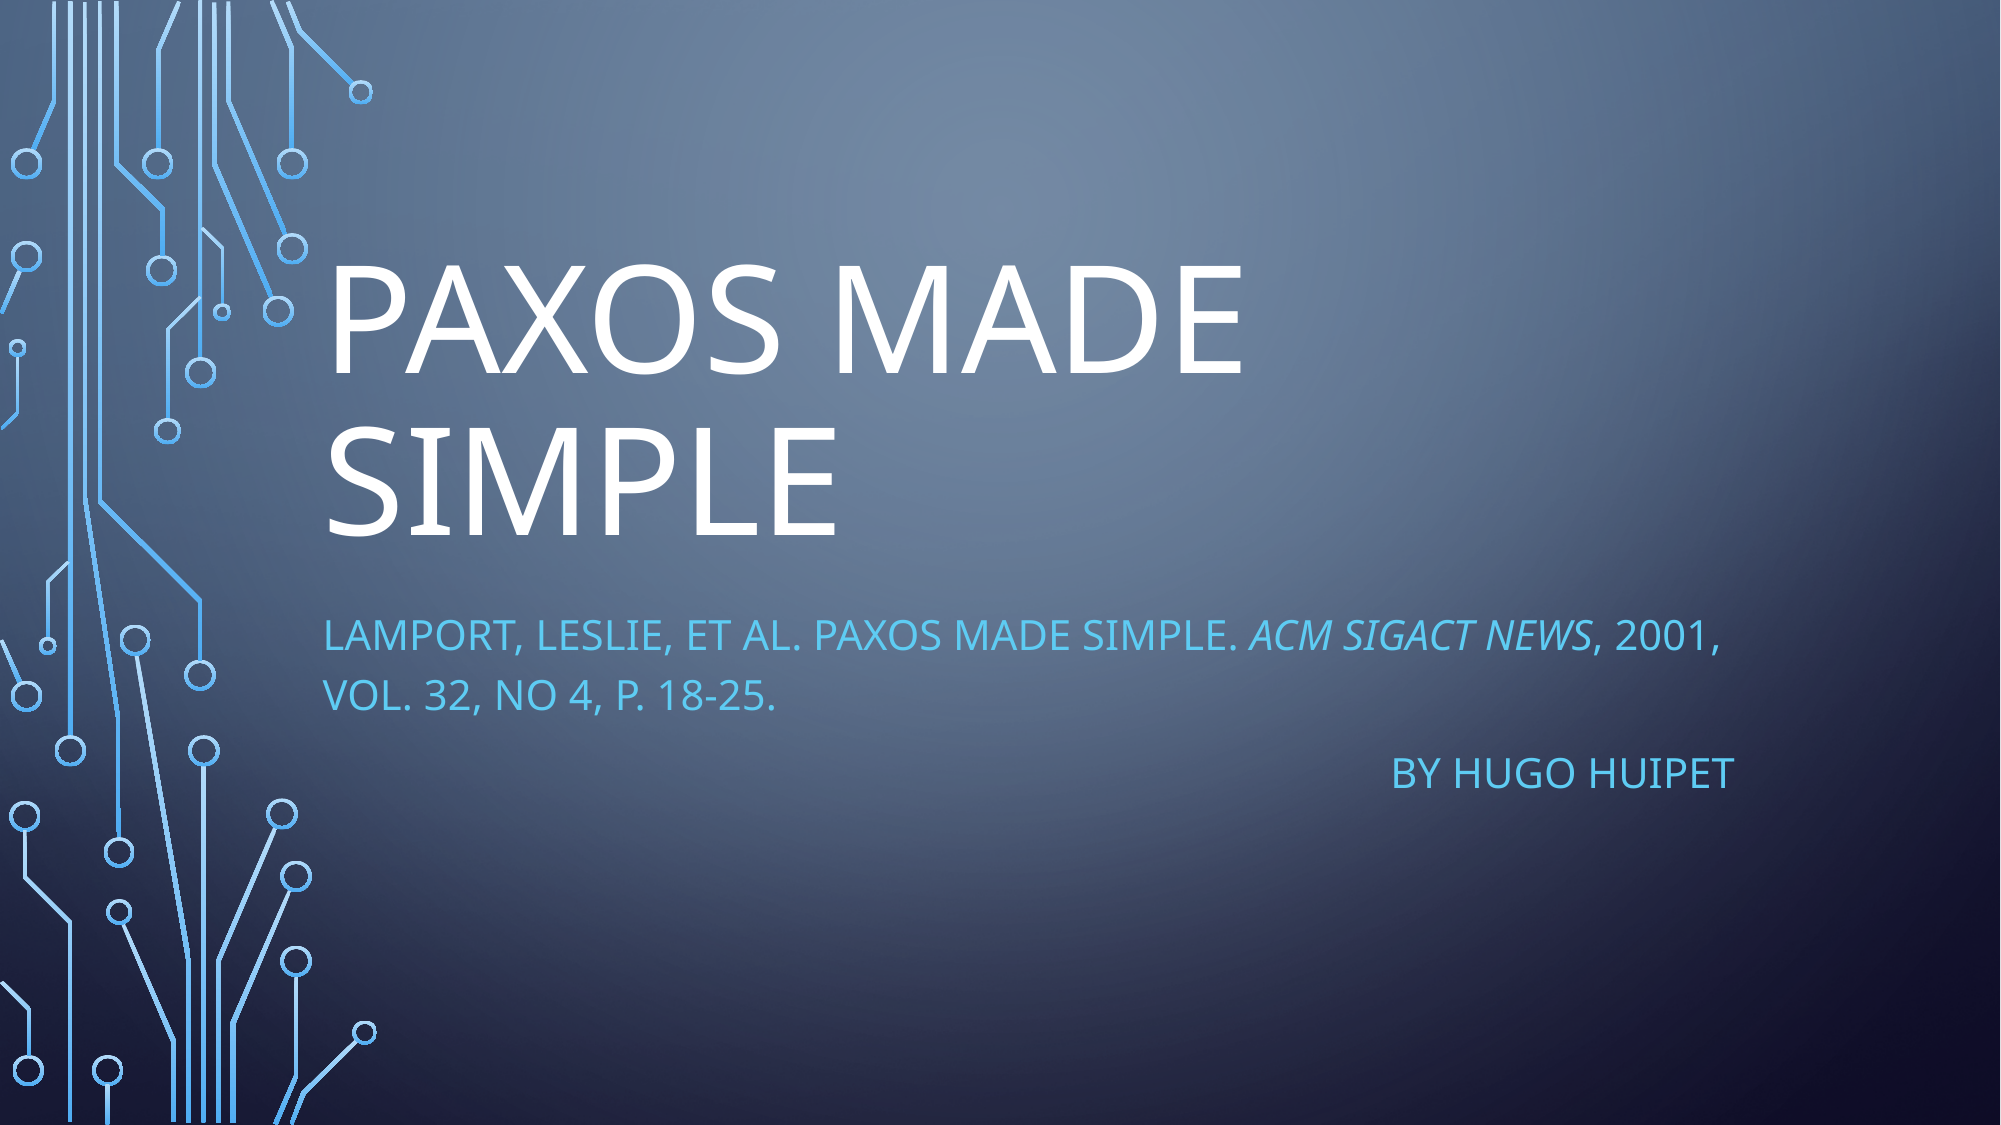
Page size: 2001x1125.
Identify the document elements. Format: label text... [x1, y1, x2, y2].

text_box BY Hugo Huipet [307, 729, 1750, 868]
title Paxos made simple [307, 184, 1750, 576]
subtitle LAMPORT, Leslie, et al. Paxos made simple. ACM Sigact News, 2001, vol. 32, no 4, p. 18-25. [307, 590, 1750, 729]
